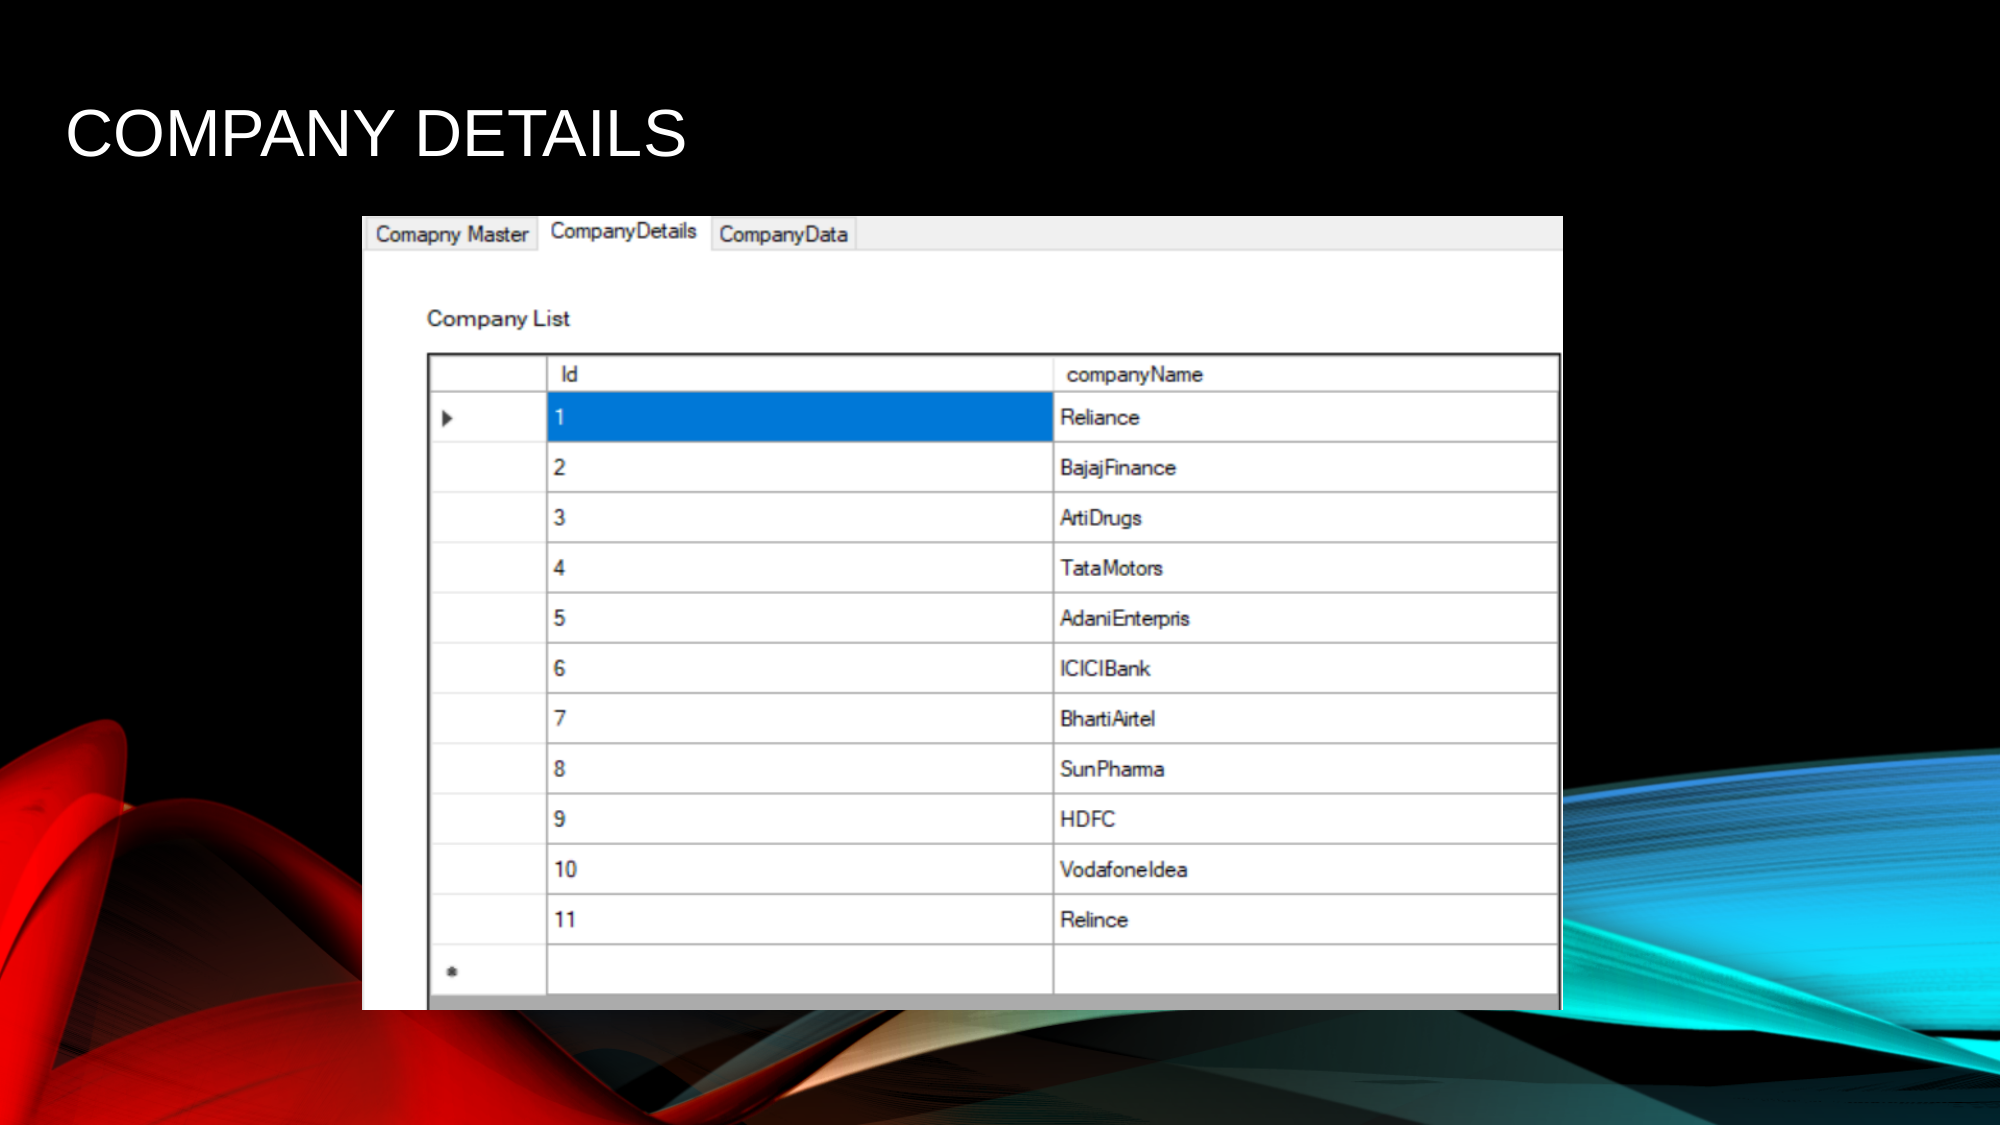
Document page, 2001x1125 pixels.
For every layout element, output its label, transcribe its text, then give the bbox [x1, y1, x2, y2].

picture [0, 216, 2000, 1125]
title Company Details [50, 68, 722, 179]
